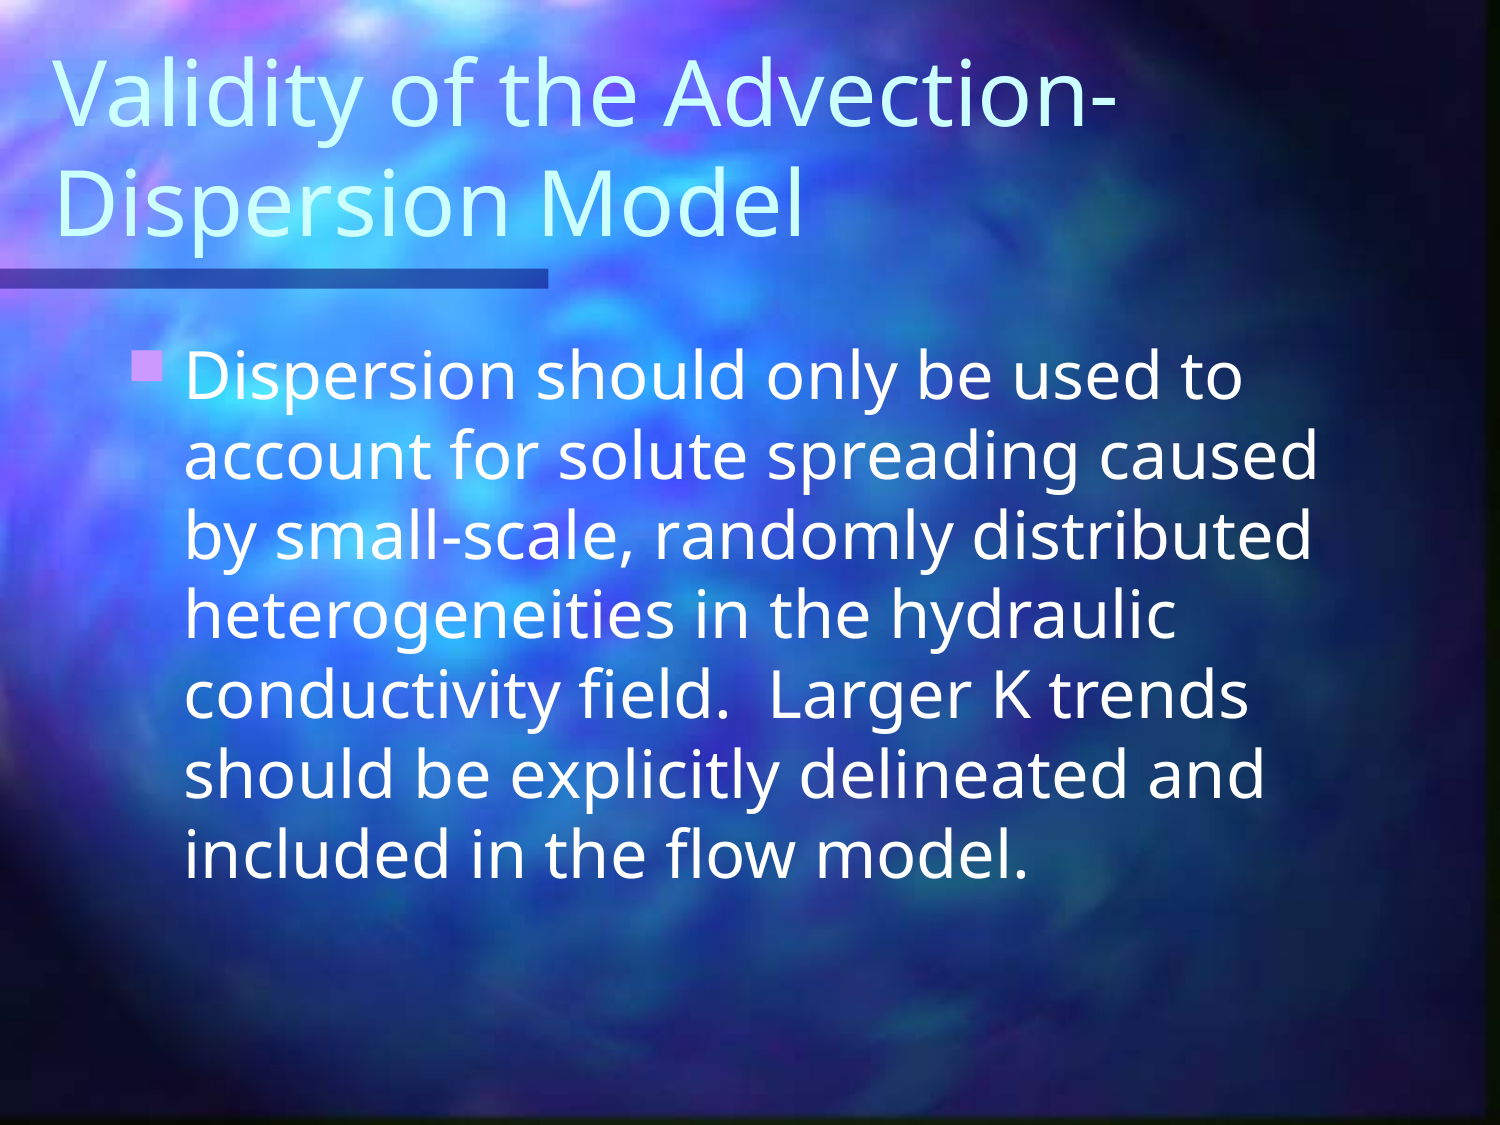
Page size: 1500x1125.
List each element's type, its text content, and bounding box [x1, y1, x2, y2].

picture [0, 0, 1500, 1125]
list Dispersion should only be used to account for solute spreading caused by small-scale, randomly distributed heterogeneities in the hydraulic conductivity field. Larger K trends should be explicitly delineated and included in the flow model. [112, 324, 1388, 1001]
title Validity of the Advection-Dispersion Model [37, 74, 1313, 263]
